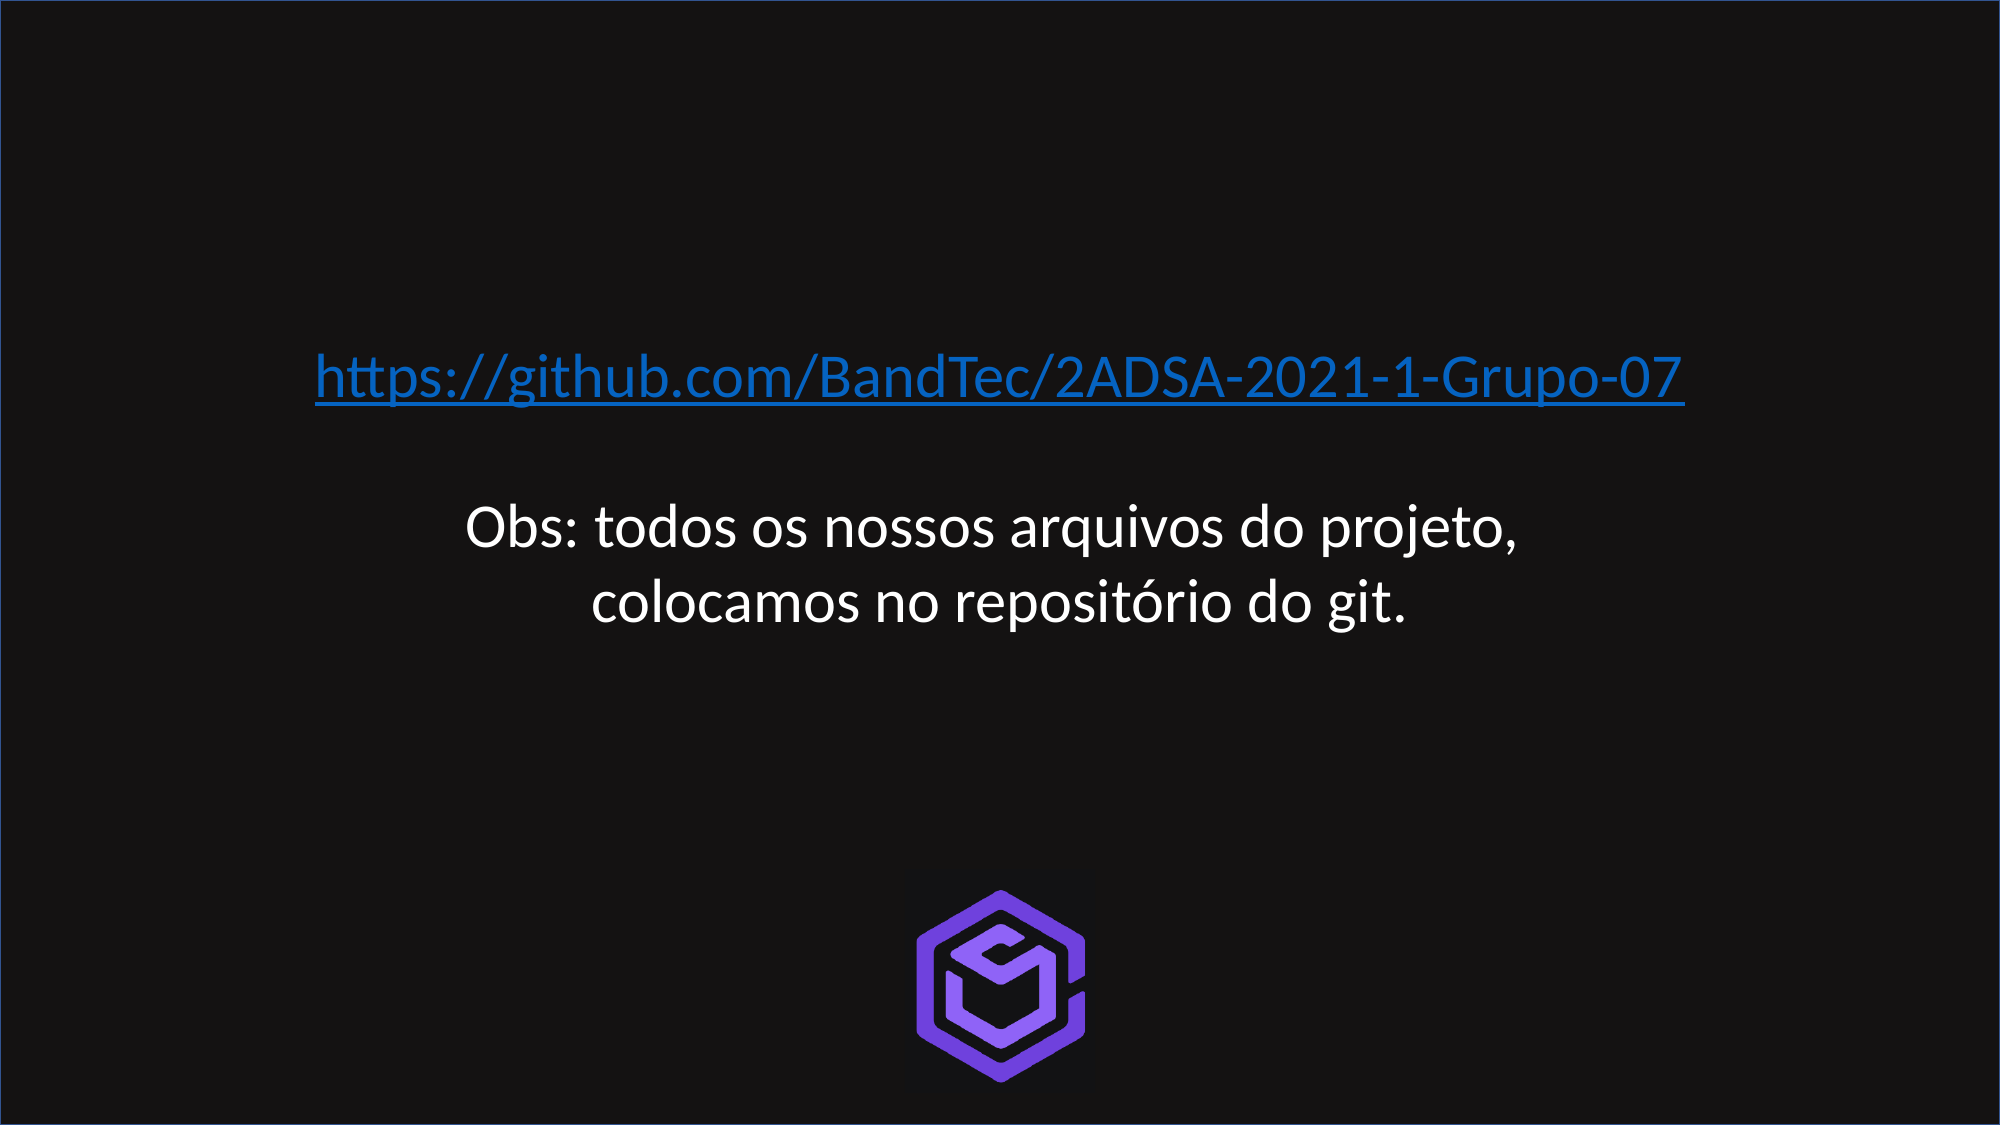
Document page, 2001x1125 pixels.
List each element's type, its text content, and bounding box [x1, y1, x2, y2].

picture [904, 869, 1096, 1093]
text_box https://github.com/BandTec/2ADSA-2021-1-Grupo-07 Obs: todos os nossos arquivos do projeto, colocamos no repositório do git. [0, 0, 2000, 1125]
